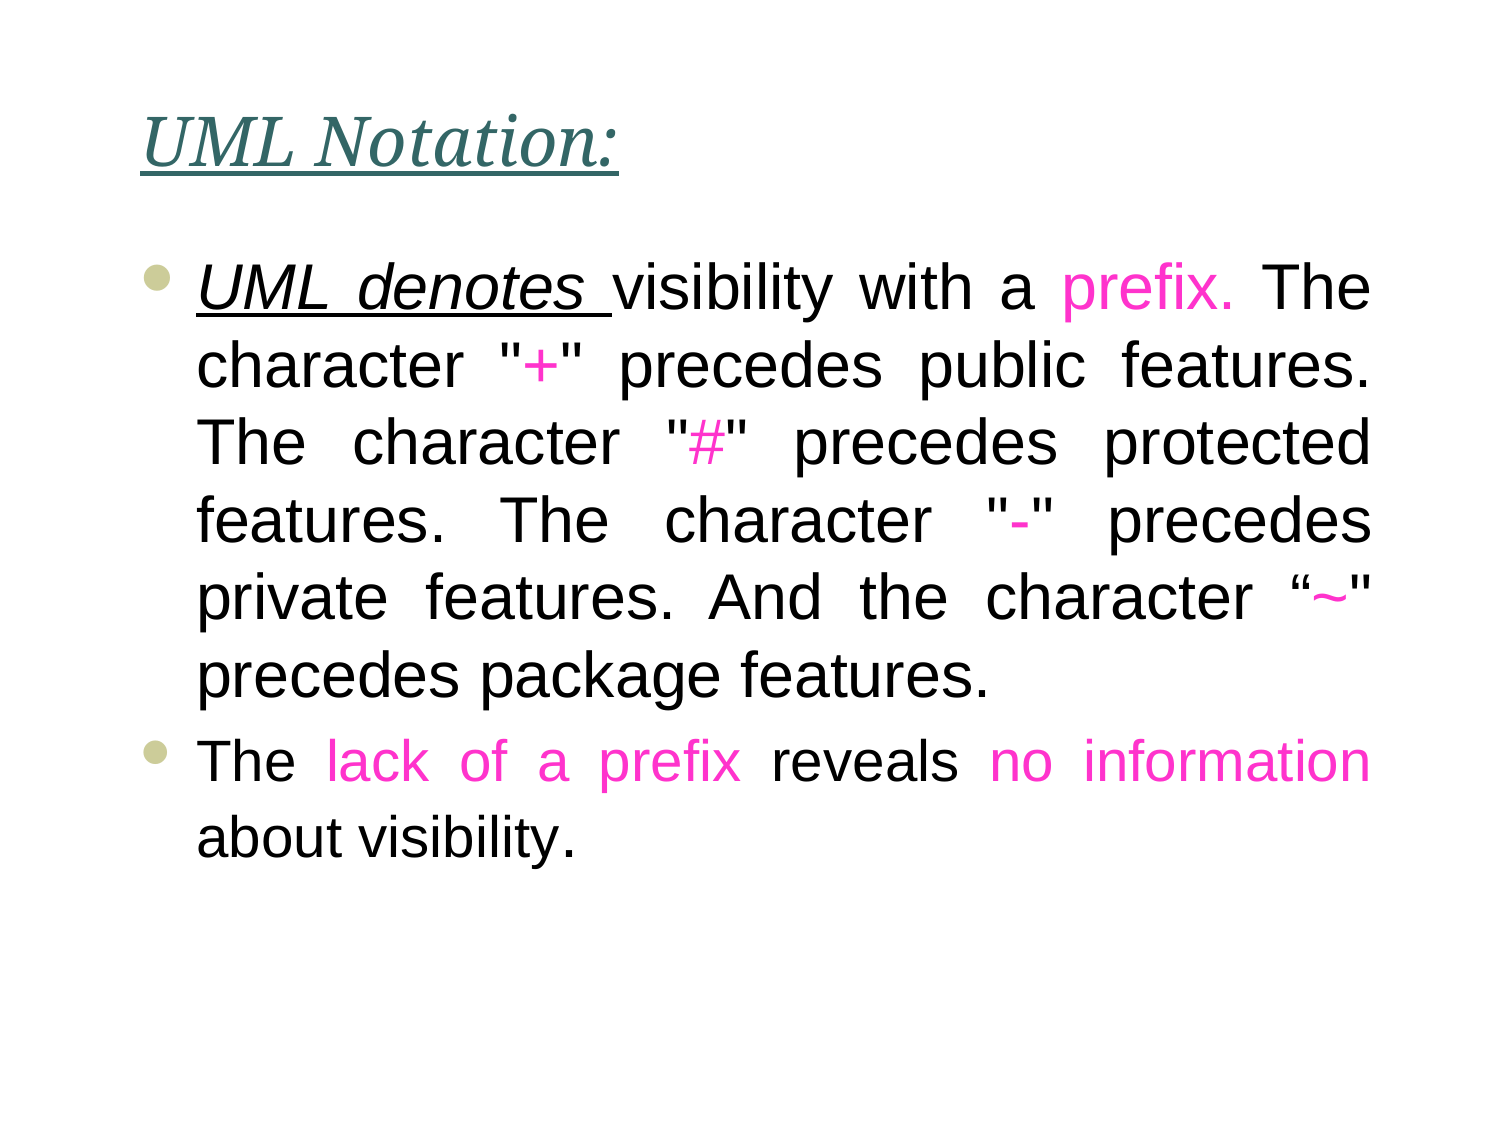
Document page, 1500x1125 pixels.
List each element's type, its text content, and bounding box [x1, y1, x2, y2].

title UML Notation: [125, 0, 1388, 188]
list UML denotes visibility with a prefix. The character "+" precedes public features. The character "#" precedes protected features. The character "-" precedes private features. And the character “~" precedes package features. The lack of a prefix reveals no information about visibility. [125, 237, 1388, 900]
